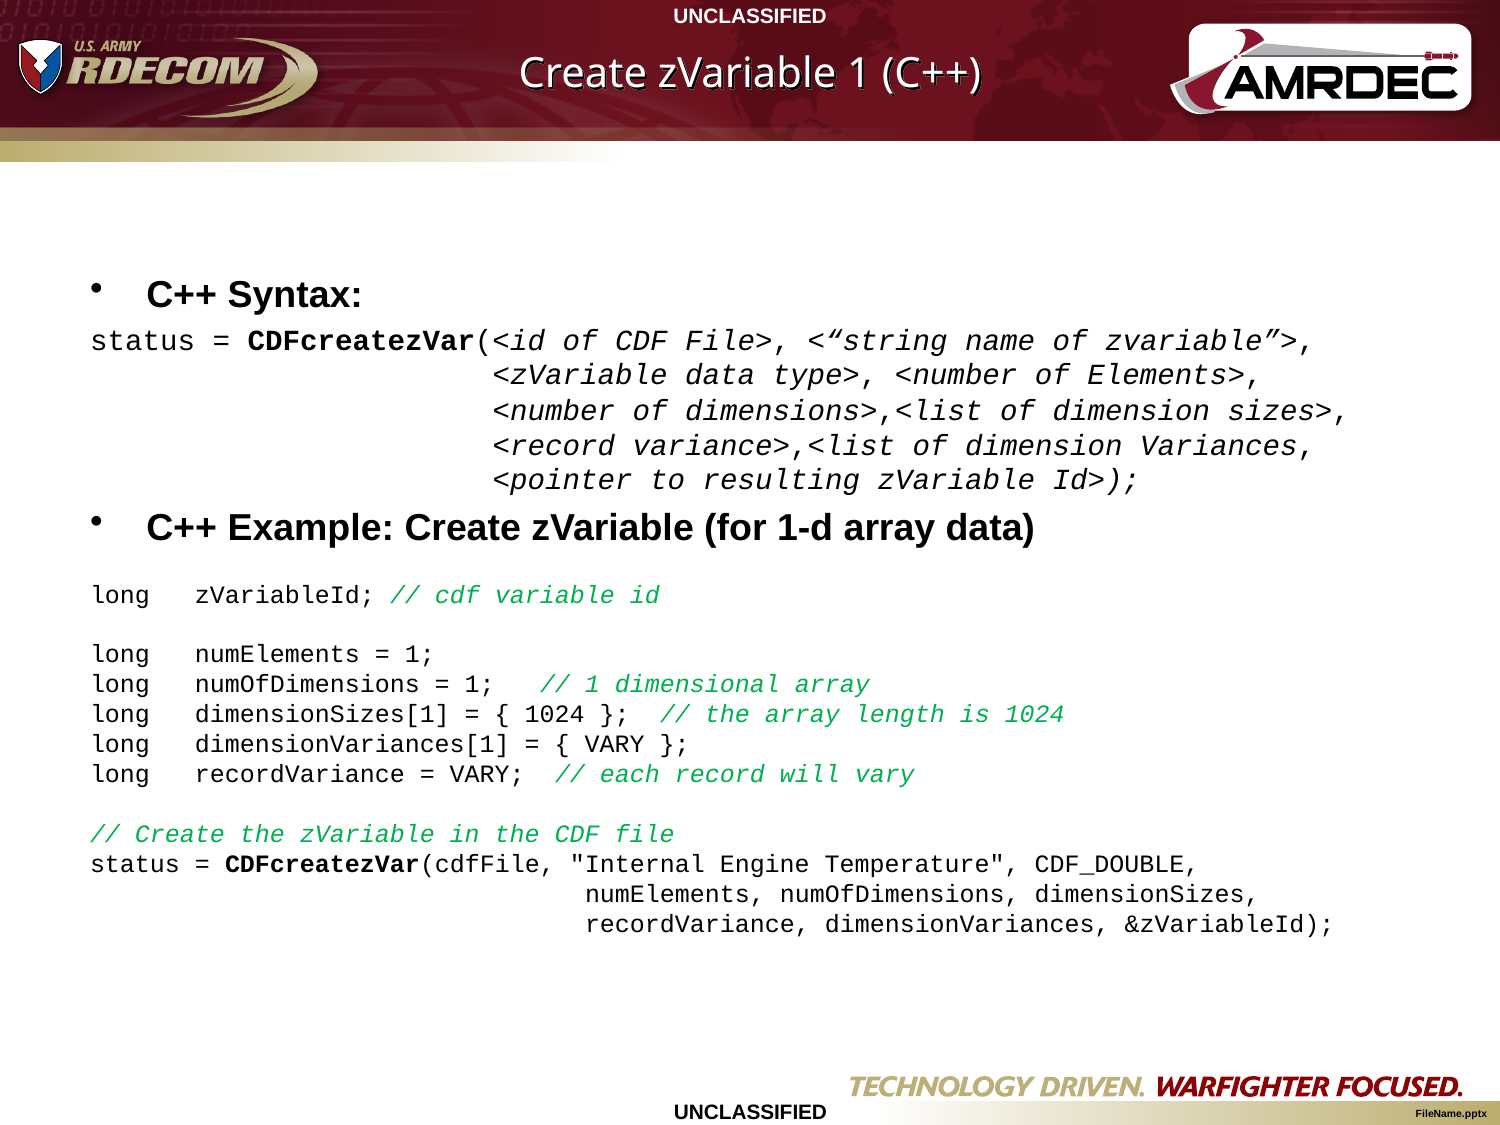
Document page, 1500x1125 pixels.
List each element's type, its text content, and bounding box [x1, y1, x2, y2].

picture [0, 0, 315, 141]
picture [1185, 0, 1500, 141]
title Create zVariable 1 (C++) [315, 0, 1185, 142]
list C++ Syntax: status = CDFcreatezVar(<id of CDF File>, <“string name of zvariable”>, <zVariable data type>, <number of Elements>, <number of dimensions>,<list of dimension sizes>, <record variance>,<list of dimension Variances, <pointer to resulting zVariable Id>); C++ Example: Create zVariable (for 1-d array data) long zVariableId; // cdf variable id long numElements = 1; long numOfDimensions = 1; // 1 dimensional array long dimensionSizes[1] = { 1024 }; // the array length is 1024 long dimensionVariances[1] = { VARY }; long recordVariance = VARY; // each record will vary // Create the zVariable in the CDF file status = CDFcreatezVar(cdfFile, "Internal Engine Temperature", CDF_DOUBLE, numElements, numOfDimensions, dimensionSizes, recordVariance, dimensionVariances, &zVariableId); [74, 262, 1426, 1006]
